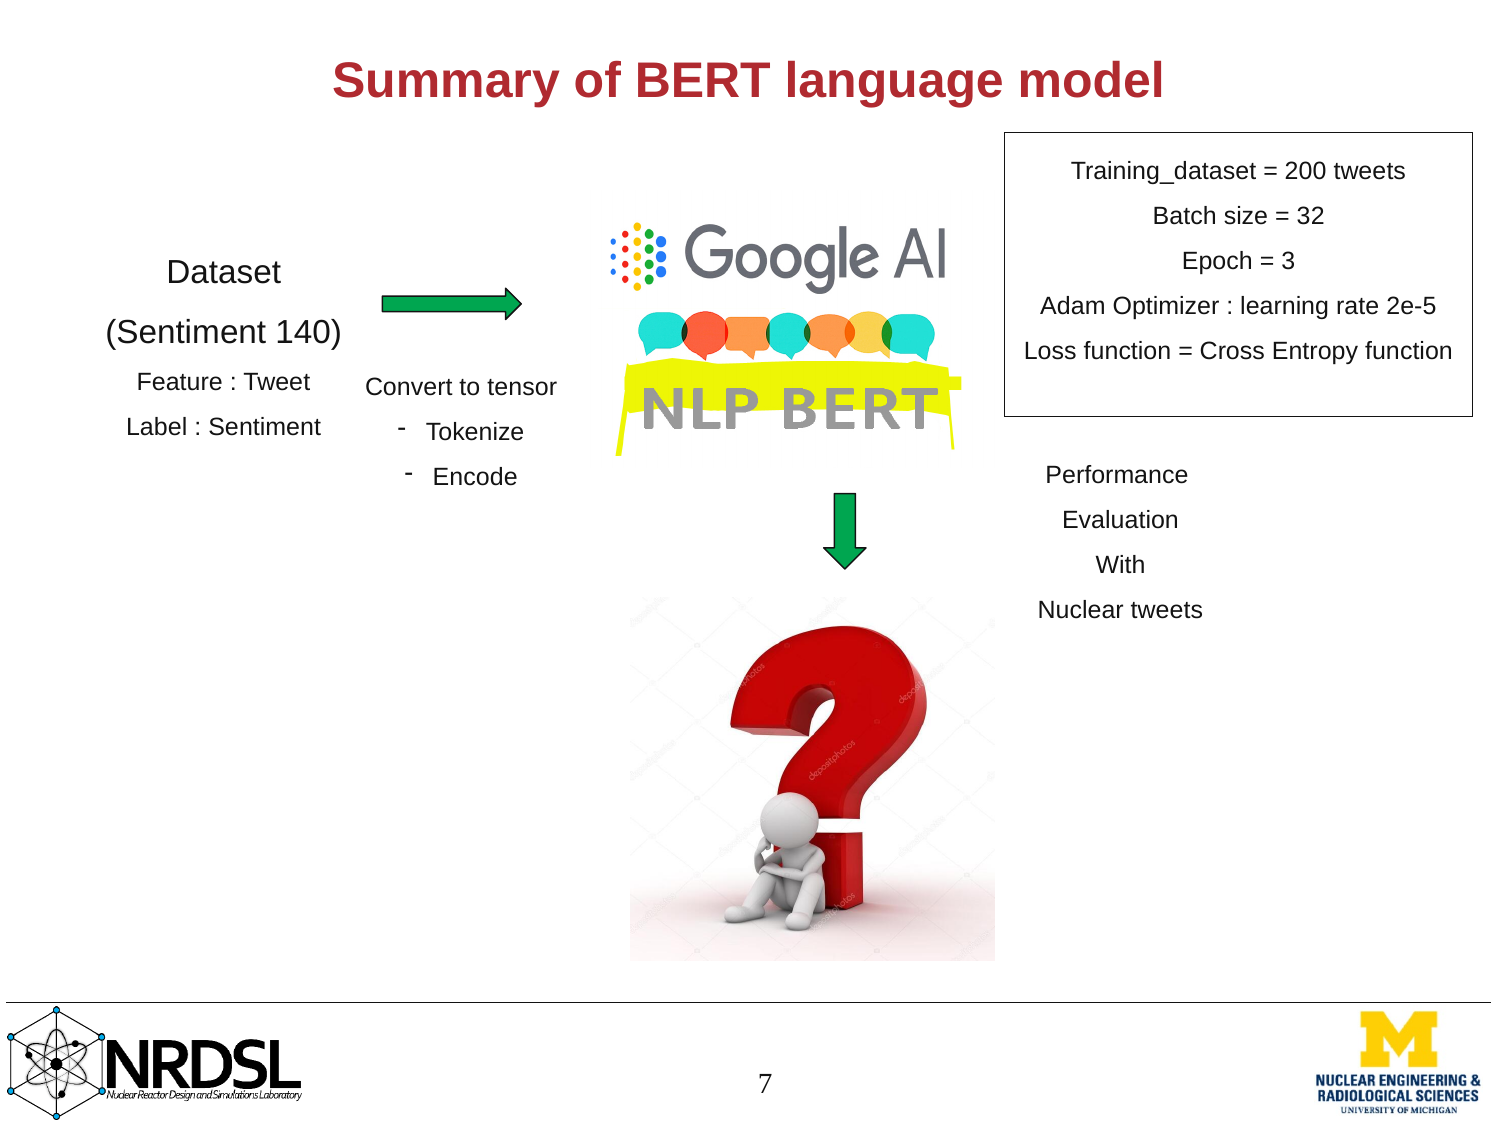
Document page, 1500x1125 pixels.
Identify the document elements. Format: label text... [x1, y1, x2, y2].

text_box Convert to tensor Tokenize Encode [343, 348, 580, 498]
picture [578, 189, 995, 468]
text_box [382, 288, 522, 320]
text_box Dataset (Sentiment 140) Feature : Tweet Label : Sentiment [64, 223, 383, 448]
text_box Performance Evaluation With Nuclear tweets [1002, 436, 1239, 631]
picture [630, 596, 995, 962]
picture [1314, 1005, 1483, 1120]
text_box [823, 493, 866, 569]
text_box Training_dataset = 200 tweets Batch size = 32 Epoch = 3 Adam Optimizer : learning rate 2e-5 Loss function = Cross Entropy function [1004, 132, 1473, 417]
title Summary of BERT language model [55, 53, 1443, 117]
picture [7, 1006, 302, 1120]
